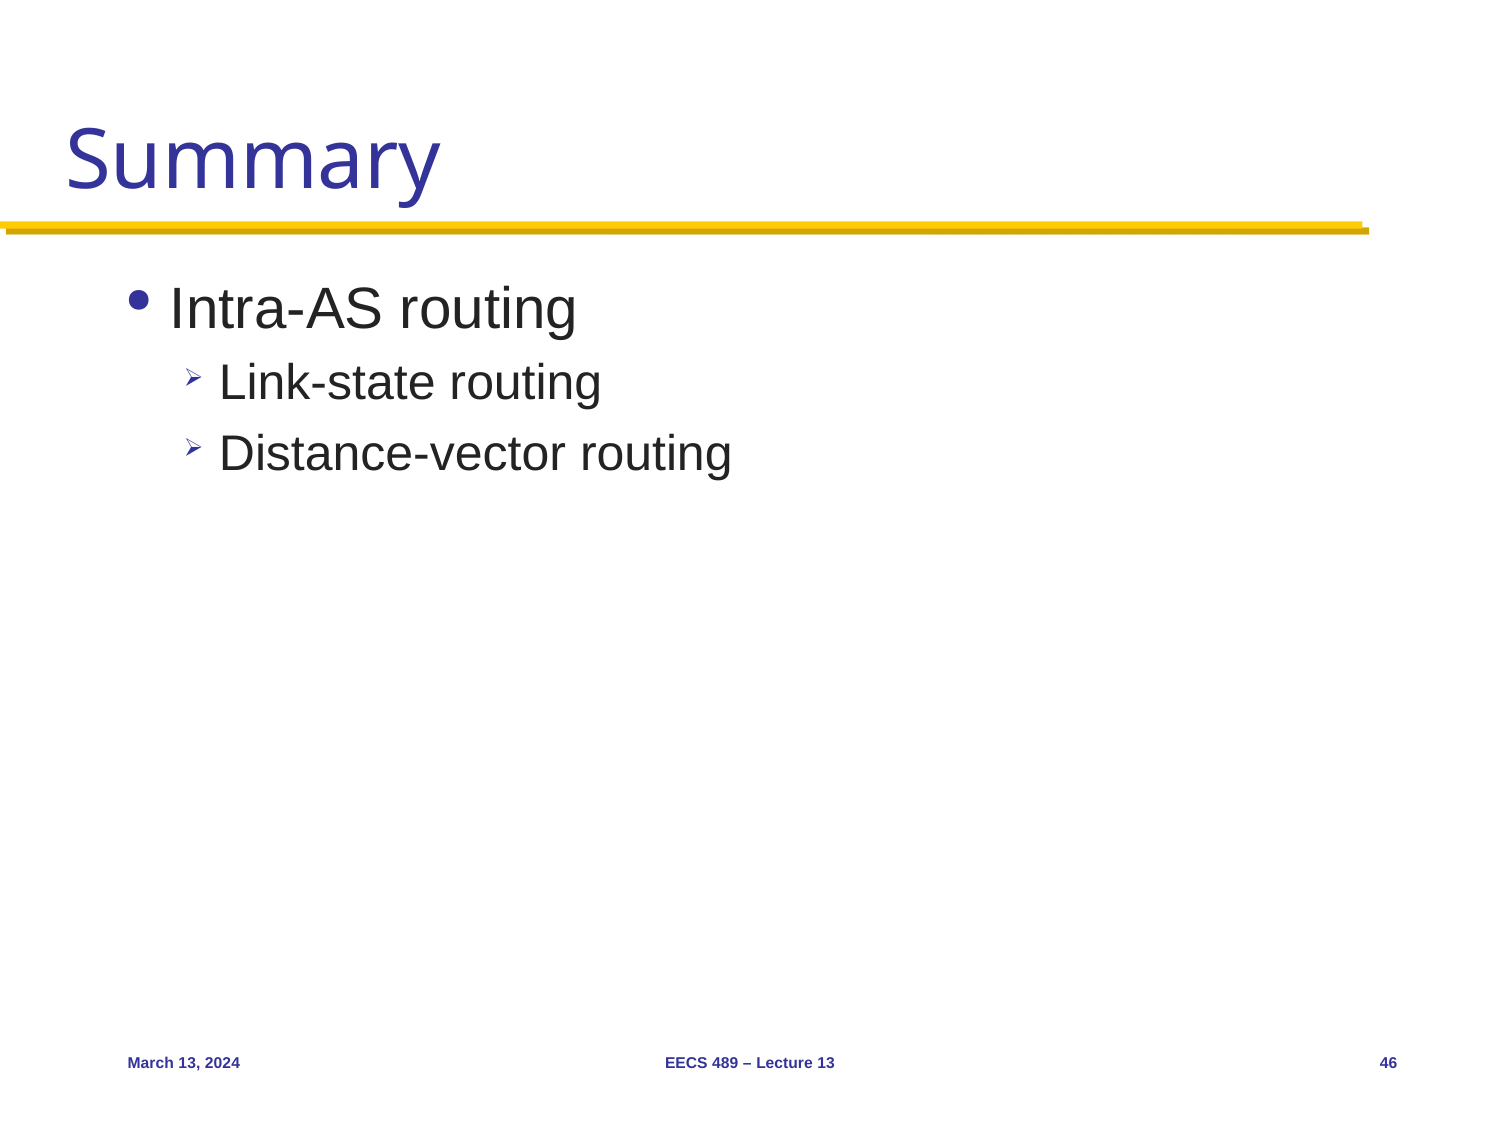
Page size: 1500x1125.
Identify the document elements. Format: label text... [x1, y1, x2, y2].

footer EECS 489 – Lecture 13 [512, 1024, 988, 1101]
title Summary [49, 24, 1451, 213]
list Intra-AS routing Link-state routing Distance-vector routing [112, 262, 1413, 988]
slide_number 46 [1312, 1024, 1413, 1101]
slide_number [112, 1024, 426, 1101]
